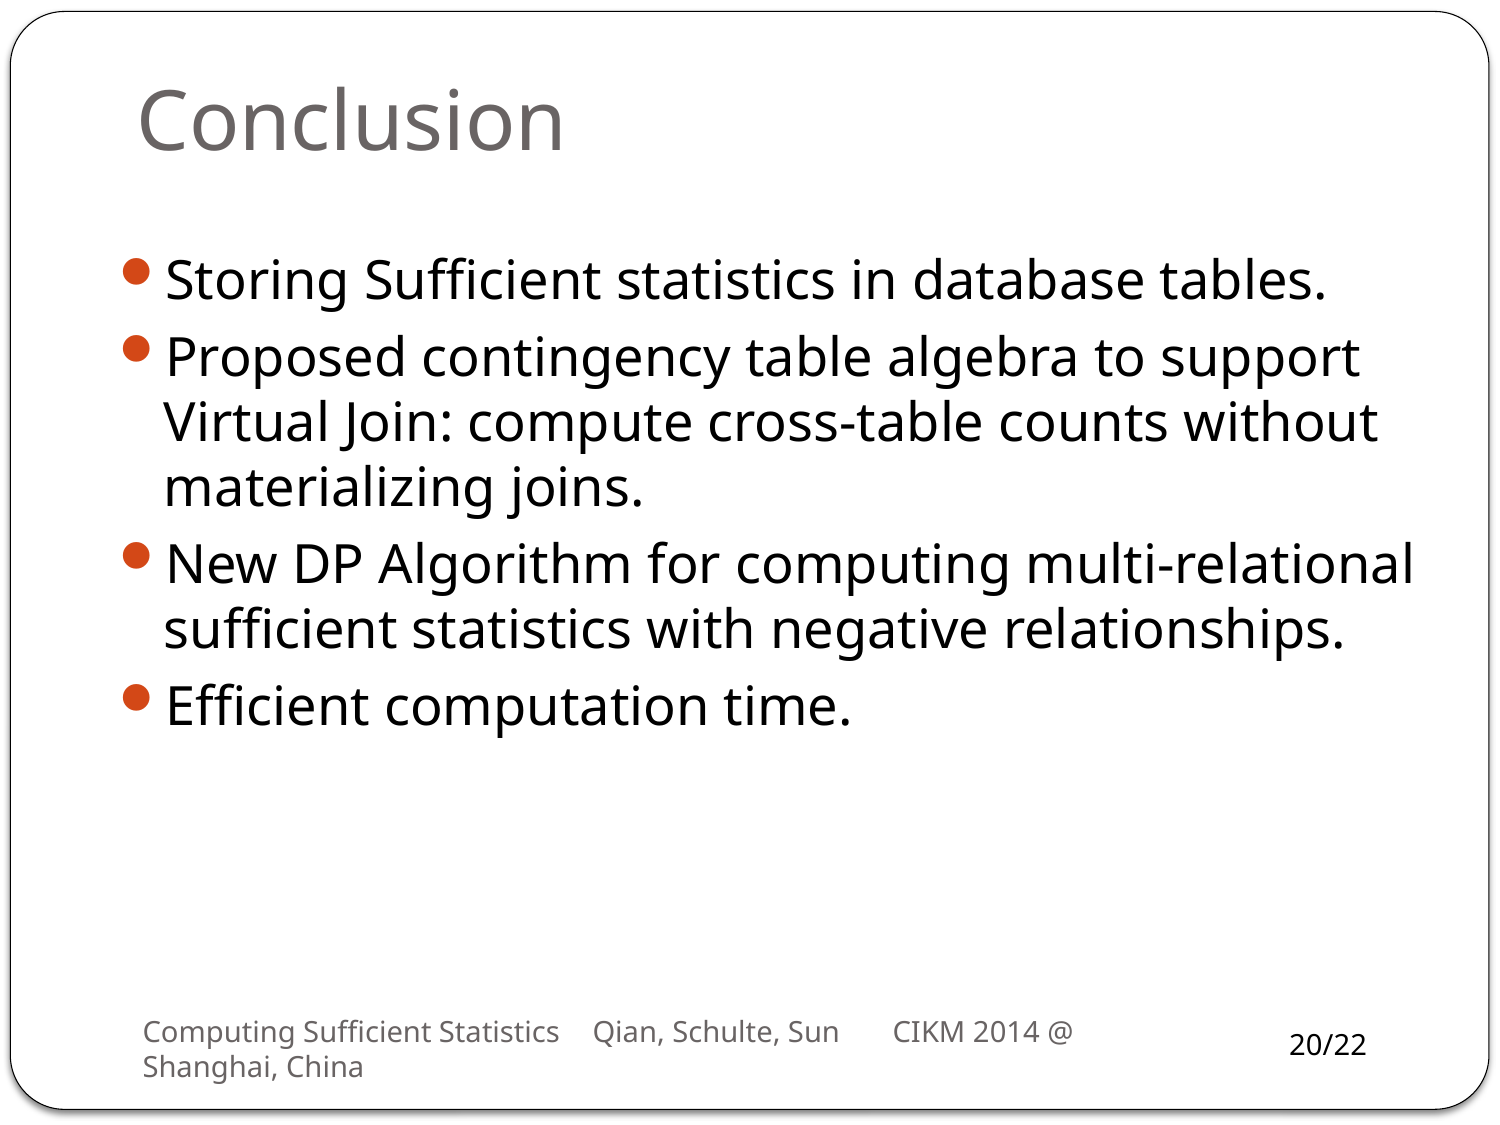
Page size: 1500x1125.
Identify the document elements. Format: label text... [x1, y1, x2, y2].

list Storing Sufficient statistics in database tables. Proposed contingency table algebra to support Virtual Join: compute cross-table counts without materializing joins. New DP Algorithm for computing multi-relational sufficient statistics with negative relationships. Efficient computation time. [104, 237, 1444, 754]
footer Computing Sufficient Statistics Qian, Schulte, Sun CIKM 2014 @ Shanghai, China [127, 1010, 1148, 1086]
title Conclusion [121, 82, 852, 183]
